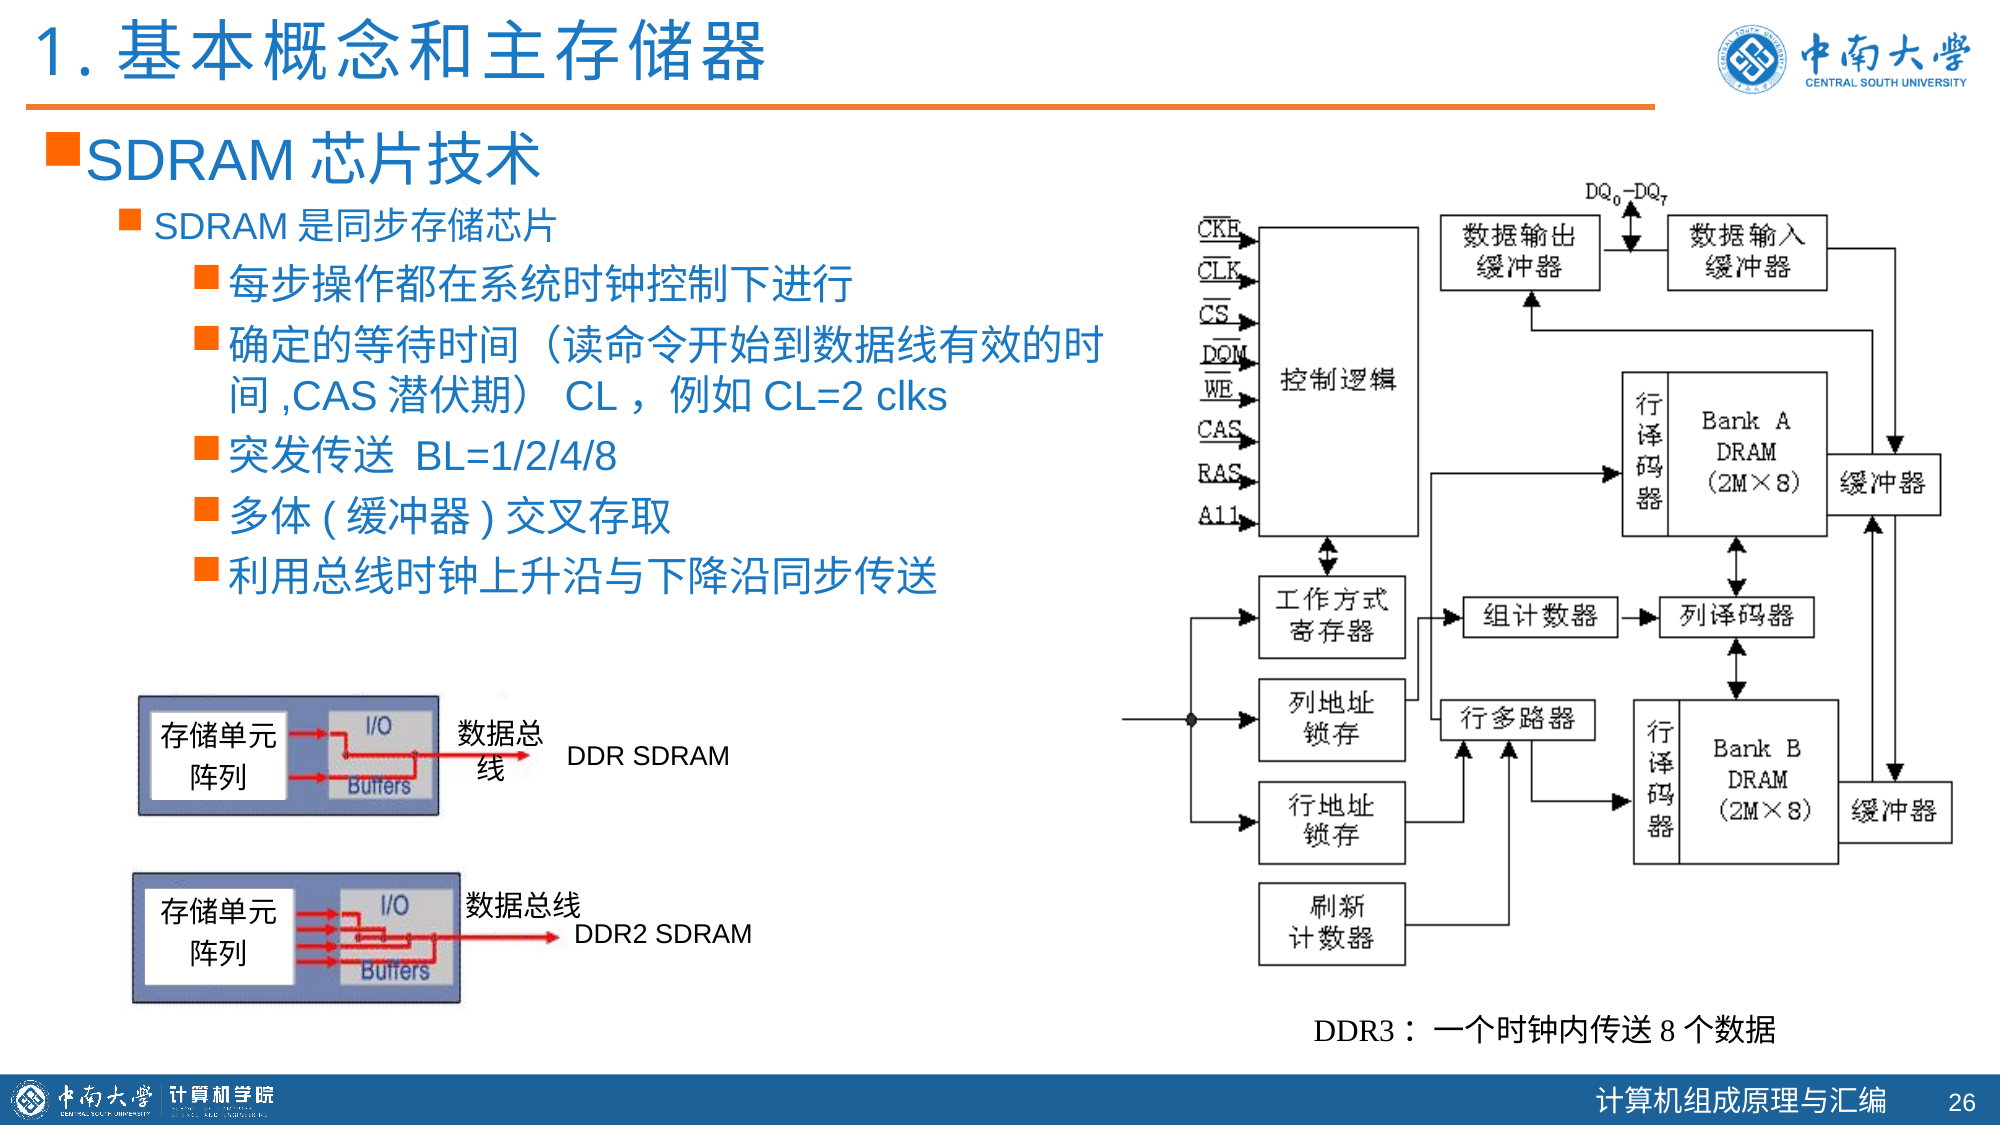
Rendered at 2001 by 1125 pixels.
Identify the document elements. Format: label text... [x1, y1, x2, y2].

slide_number 25 [1916, 1079, 1992, 1124]
list 1.基本概念和主存储器 [17, 10, 1615, 83]
picture [1708, 19, 1982, 99]
picture [1111, 173, 1979, 989]
list SDRAM芯片技术 SDRAM是同步存储芯片 每步操作都在系统时钟控制下进行 确定的等待时间（读命令开始到数据线有效的时间,CAS潜伏期）CL，例如CL=2 clks 突发传送 BL=1/2/4/8 多体(缓冲器)交叉存取 利用总线时钟上升沿与下降沿同步传送 [26, 114, 1139, 647]
text_box DDR3：一个时钟内传送8个数据 [1313, 1010, 1777, 1048]
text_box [110, 866, 771, 1011]
picture [0, 1080, 299, 1120]
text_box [119, 691, 747, 824]
